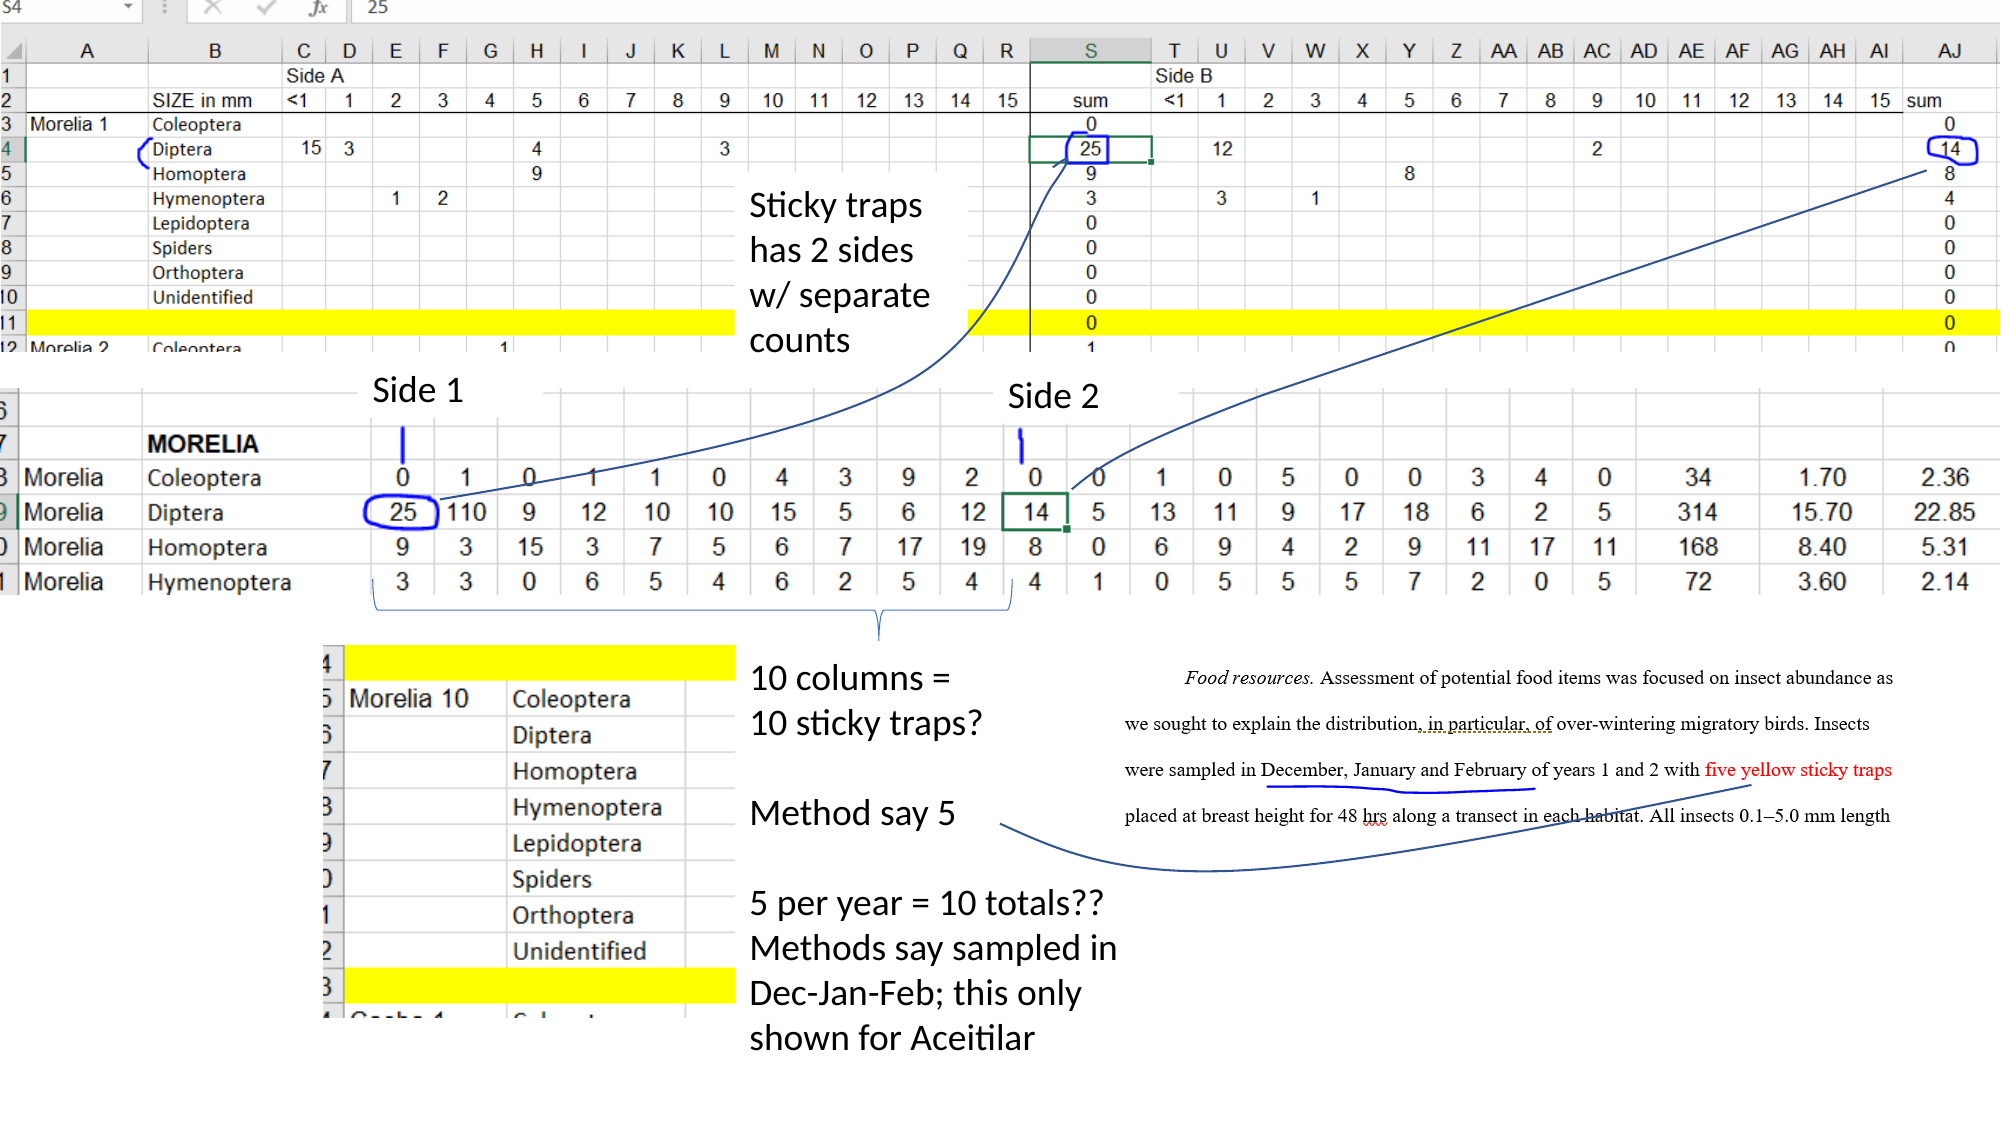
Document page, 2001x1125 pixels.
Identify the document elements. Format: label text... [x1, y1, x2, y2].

text_box [1069, 853, 1401, 873]
picture [1, 0, 2000, 352]
text_box [700, 352, 951, 358]
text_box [0, 358, 2000, 595]
picture [1063, 645, 1941, 853]
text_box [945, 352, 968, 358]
text_box [372, 595, 1012, 641]
text_box [999, 820, 1063, 851]
text_box 10 columns = 10 sticky traps? Method say 5 5 per year = 10 totals?? Methods say sampled in Dec-Jan-Feb; this only shown for Aceitilar [734, 645, 1179, 1066]
text_box [1368, 352, 1440, 358]
picture [323, 645, 735, 1018]
